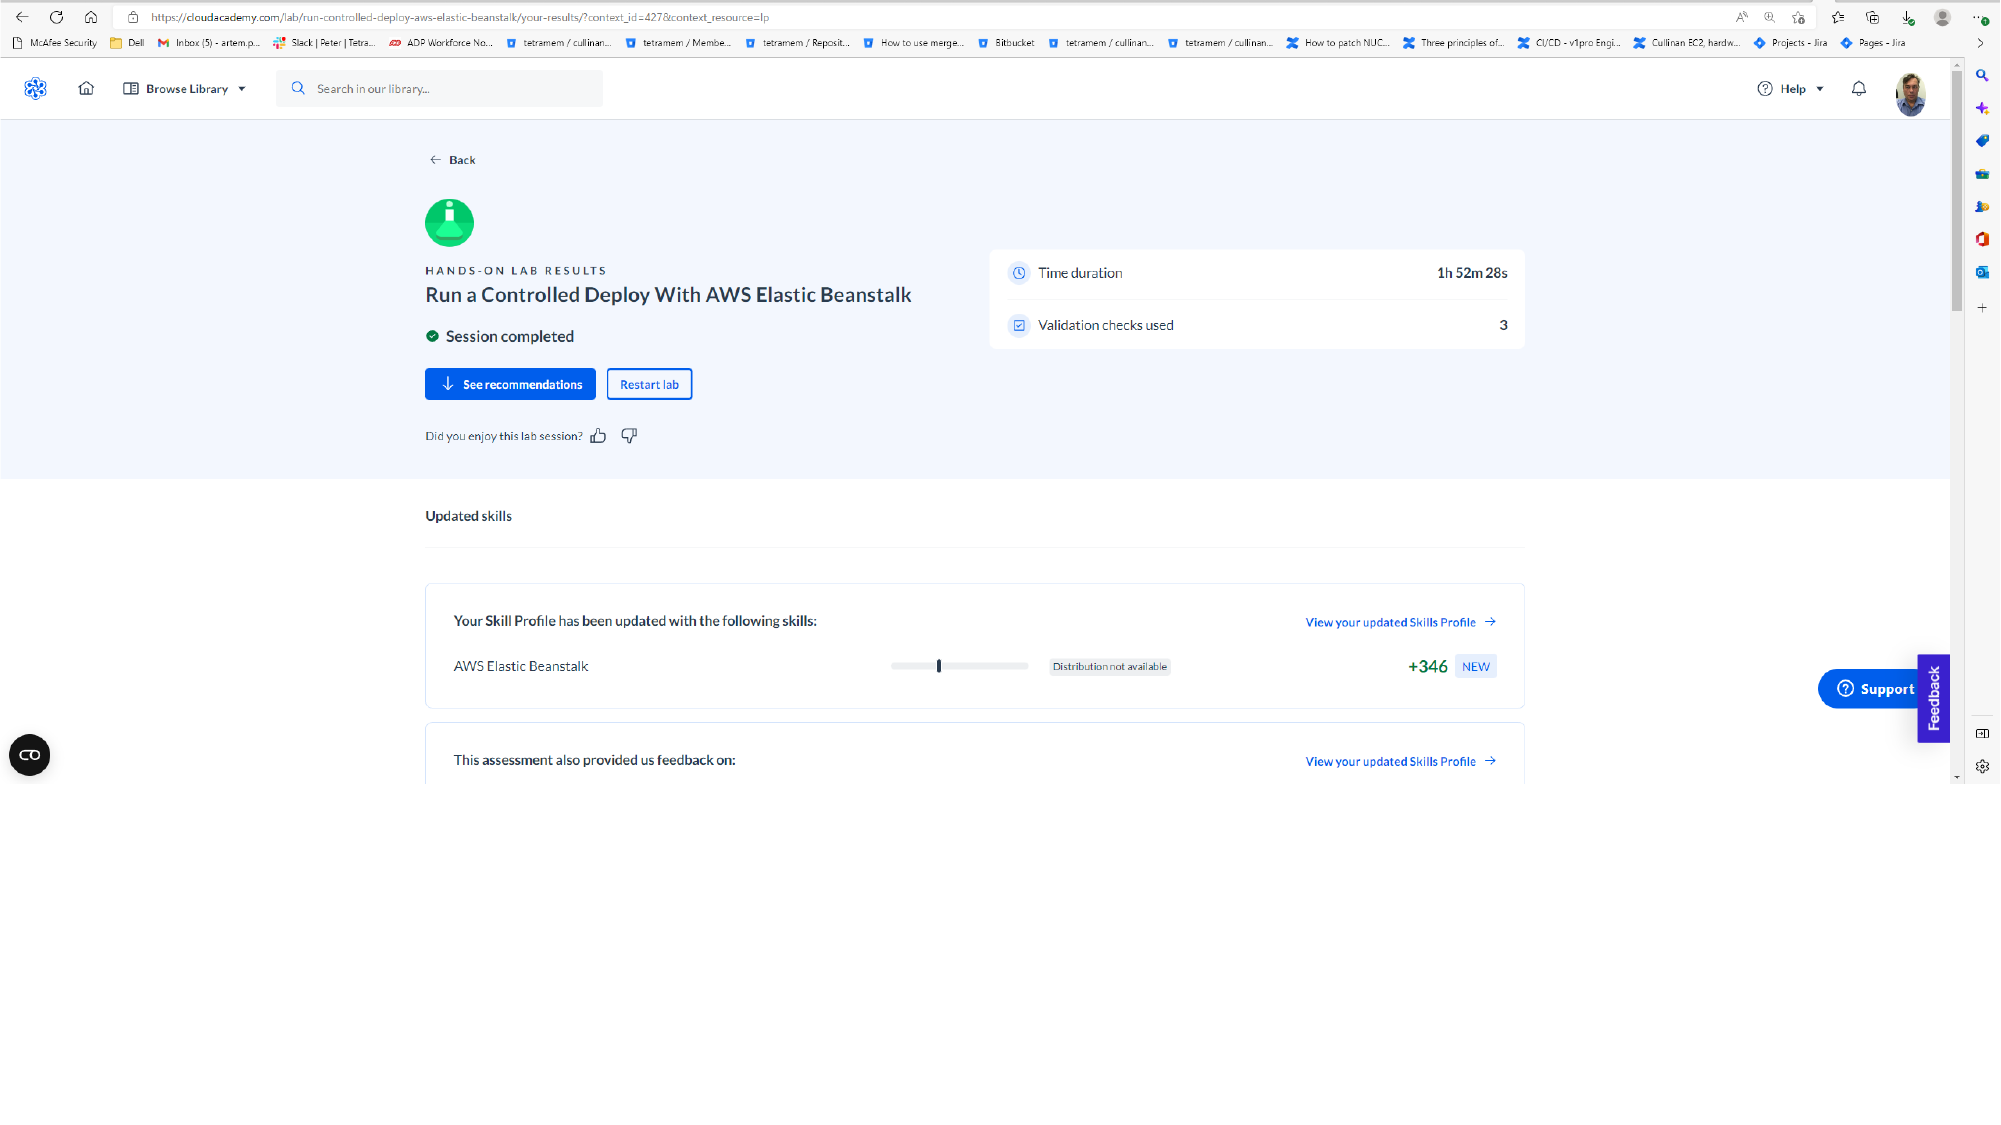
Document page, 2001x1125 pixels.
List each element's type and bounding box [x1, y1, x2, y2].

picture [0, 0, 2000, 784]
